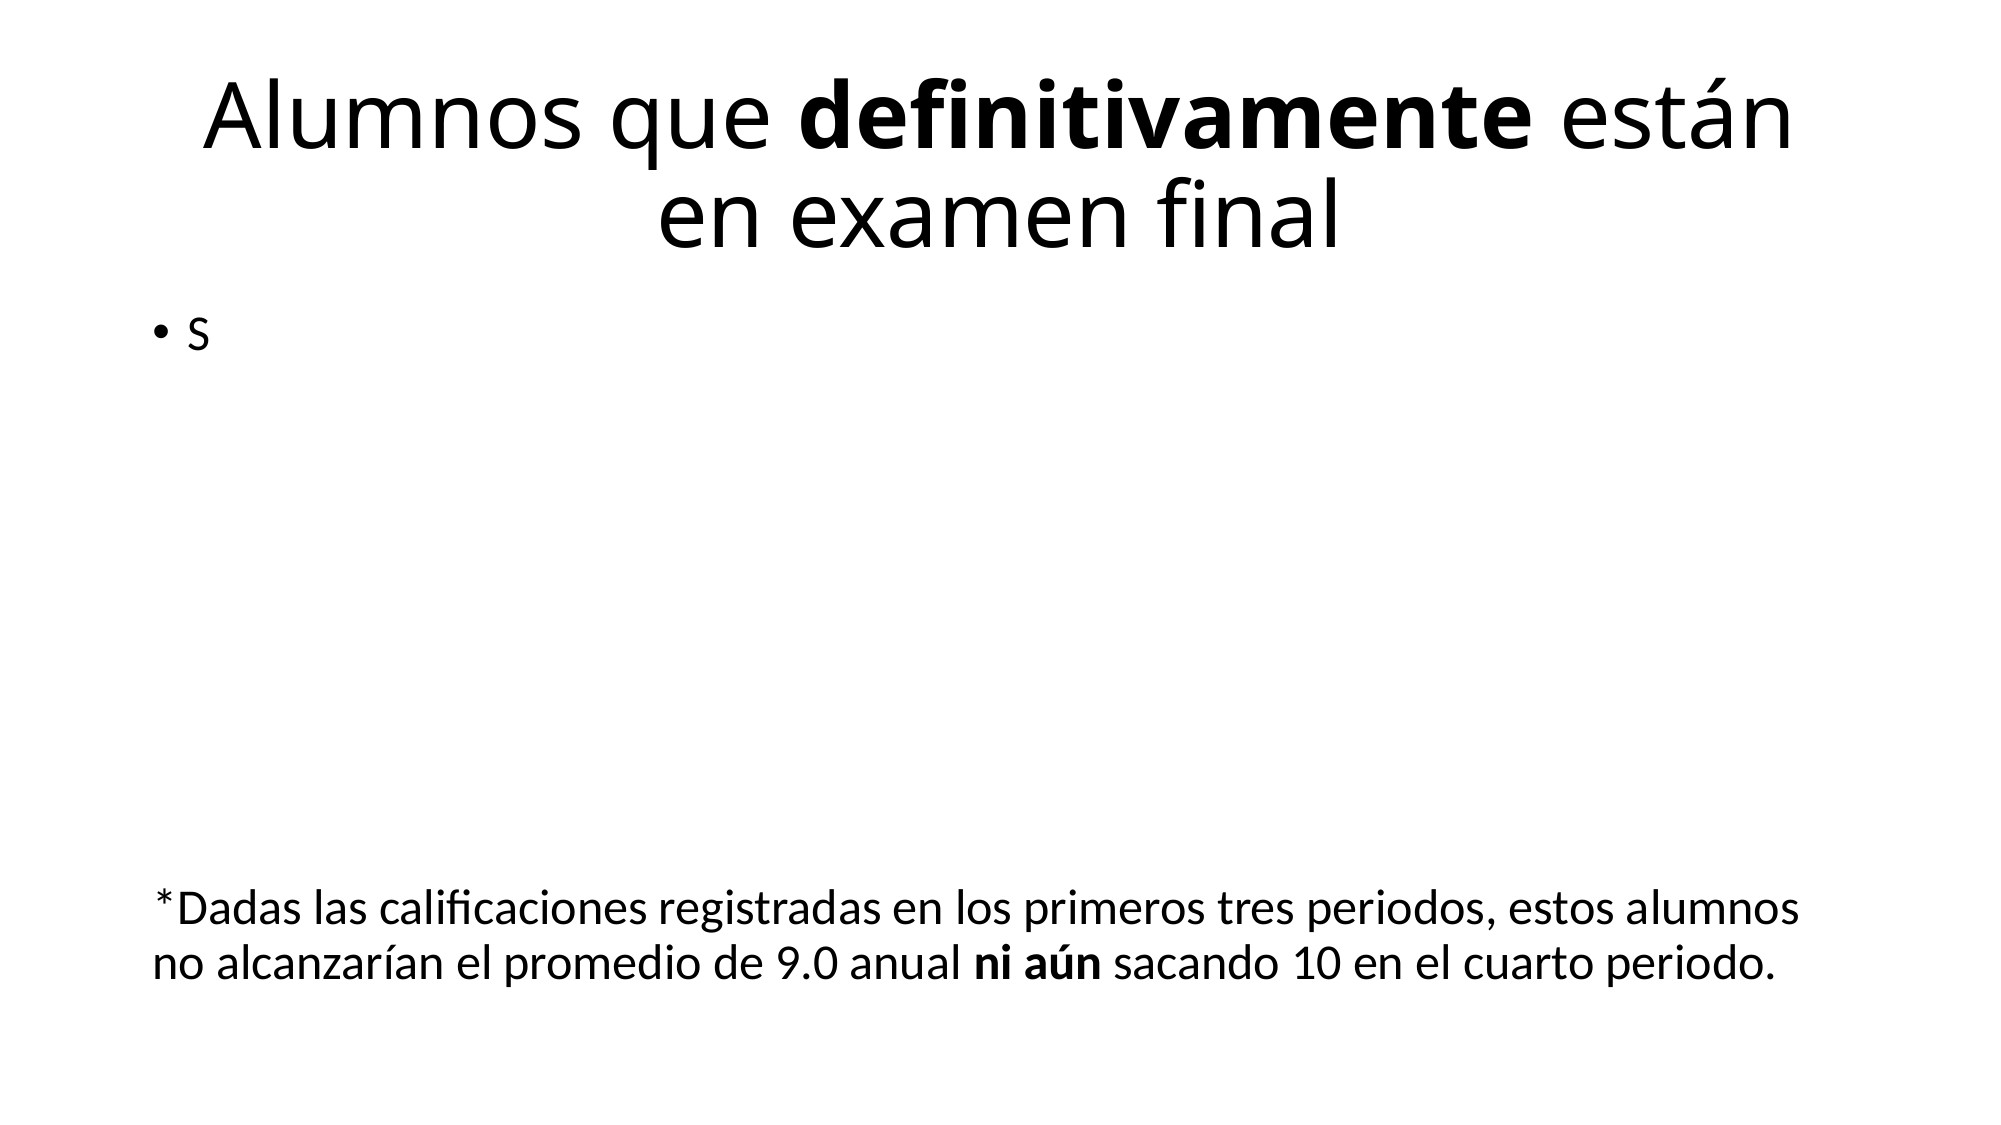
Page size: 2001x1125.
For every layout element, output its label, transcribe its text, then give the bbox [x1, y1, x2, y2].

list S *Dadas las calificaciones registradas en los primeros tres periodos, estos alumnos no alcanzarían el promedio de 9.0 anual ni aún sacando 10 en el cuarto periodo. [137, 299, 1863, 1014]
title Alumnos que definitivamente están en examen final [137, 59, 1863, 278]
